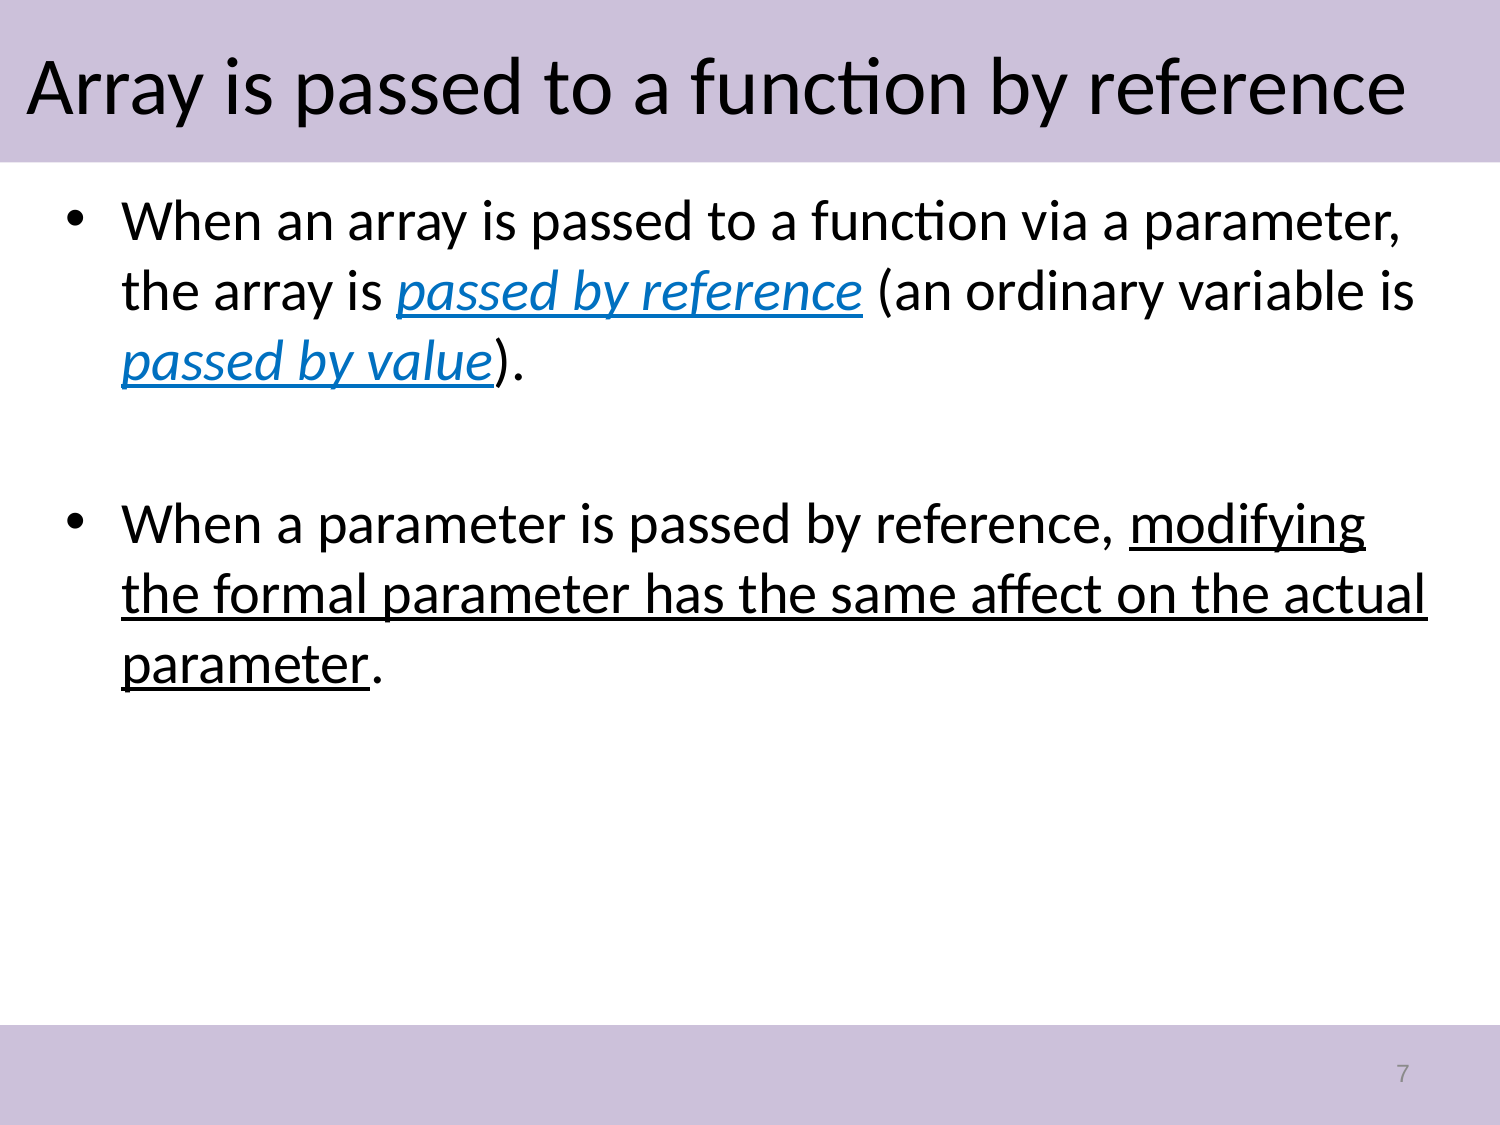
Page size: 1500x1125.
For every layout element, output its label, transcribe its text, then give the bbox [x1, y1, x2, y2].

list When an array is passed to a function via a parameter, the array is passed by reference (an ordinary variable is passed by value). When a parameter is passed by reference, modifying the formal parameter has the same affect on the actual parameter. [50, 174, 1463, 1000]
title Array is passed to a function by reference [11, 12, 1488, 150]
slide_number 7 [1074, 1042, 1425, 1103]
